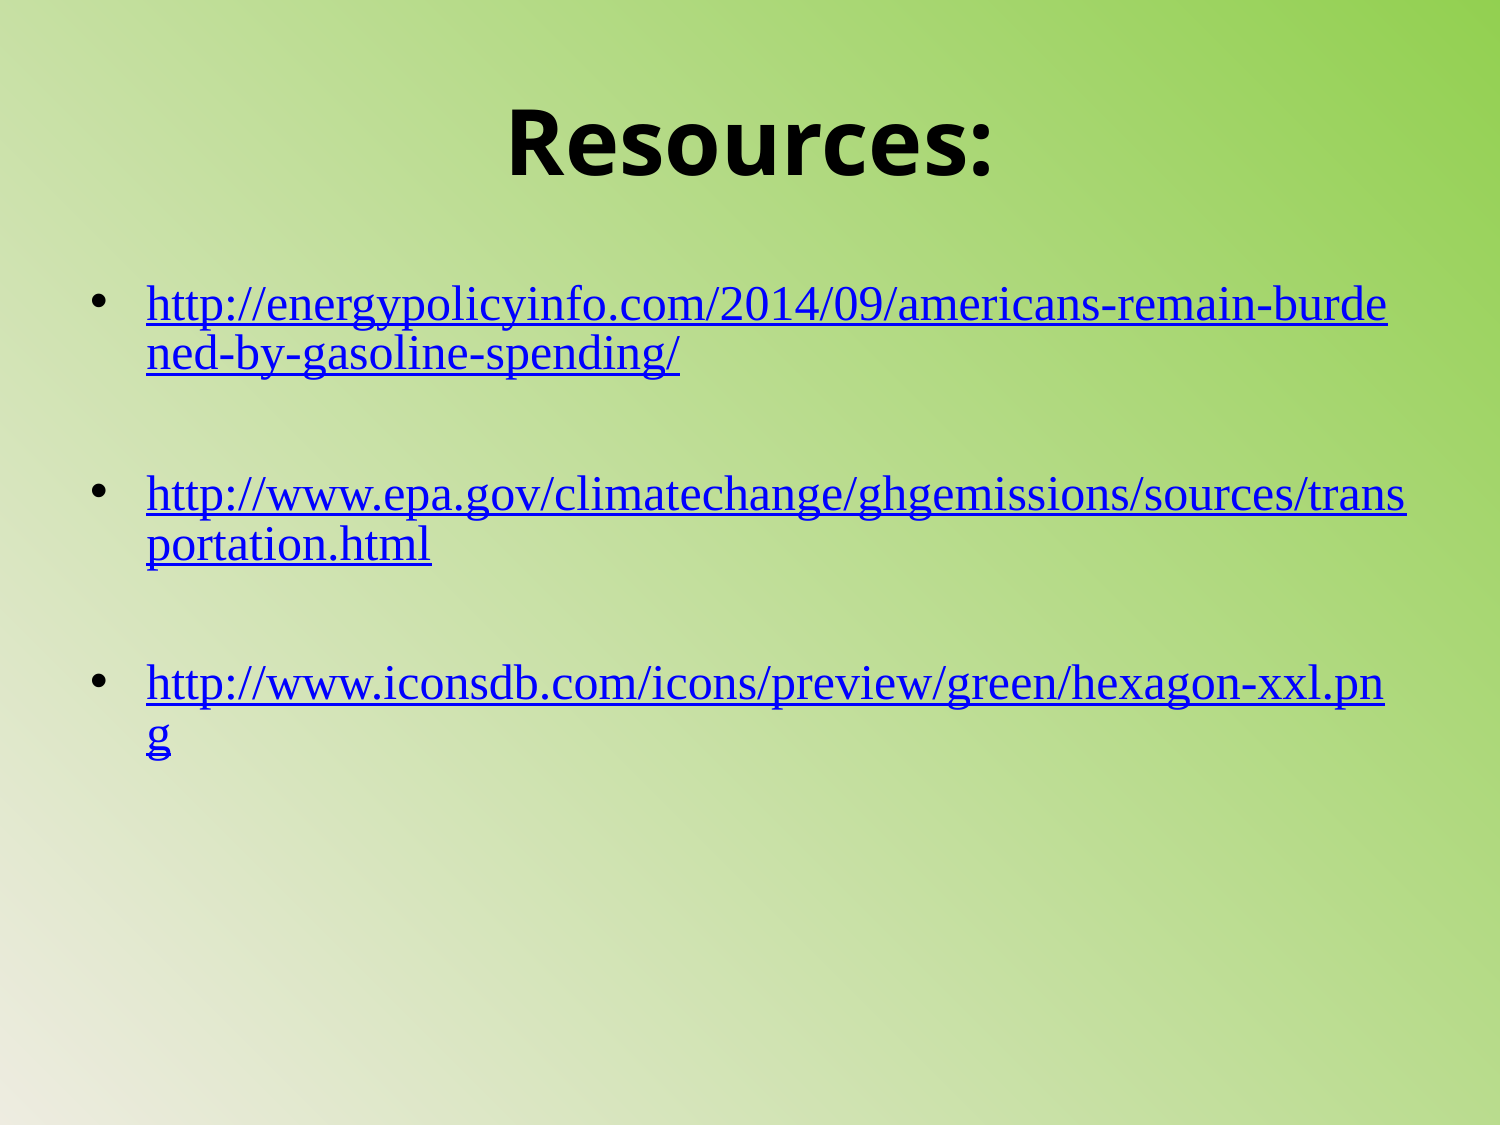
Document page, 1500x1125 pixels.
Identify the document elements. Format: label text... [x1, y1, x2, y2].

list http://energypolicyinfo.com/2014/09/americans-remain-burdened-by-gasoline-spending/ http://www.epa.gov/climatechange/ghgemissions/sources/transportation.html http://www.iconsdb.com/icons/preview/green/hexagon-xxl.png [75, 262, 1425, 1005]
title Resources: [75, 45, 1425, 233]
